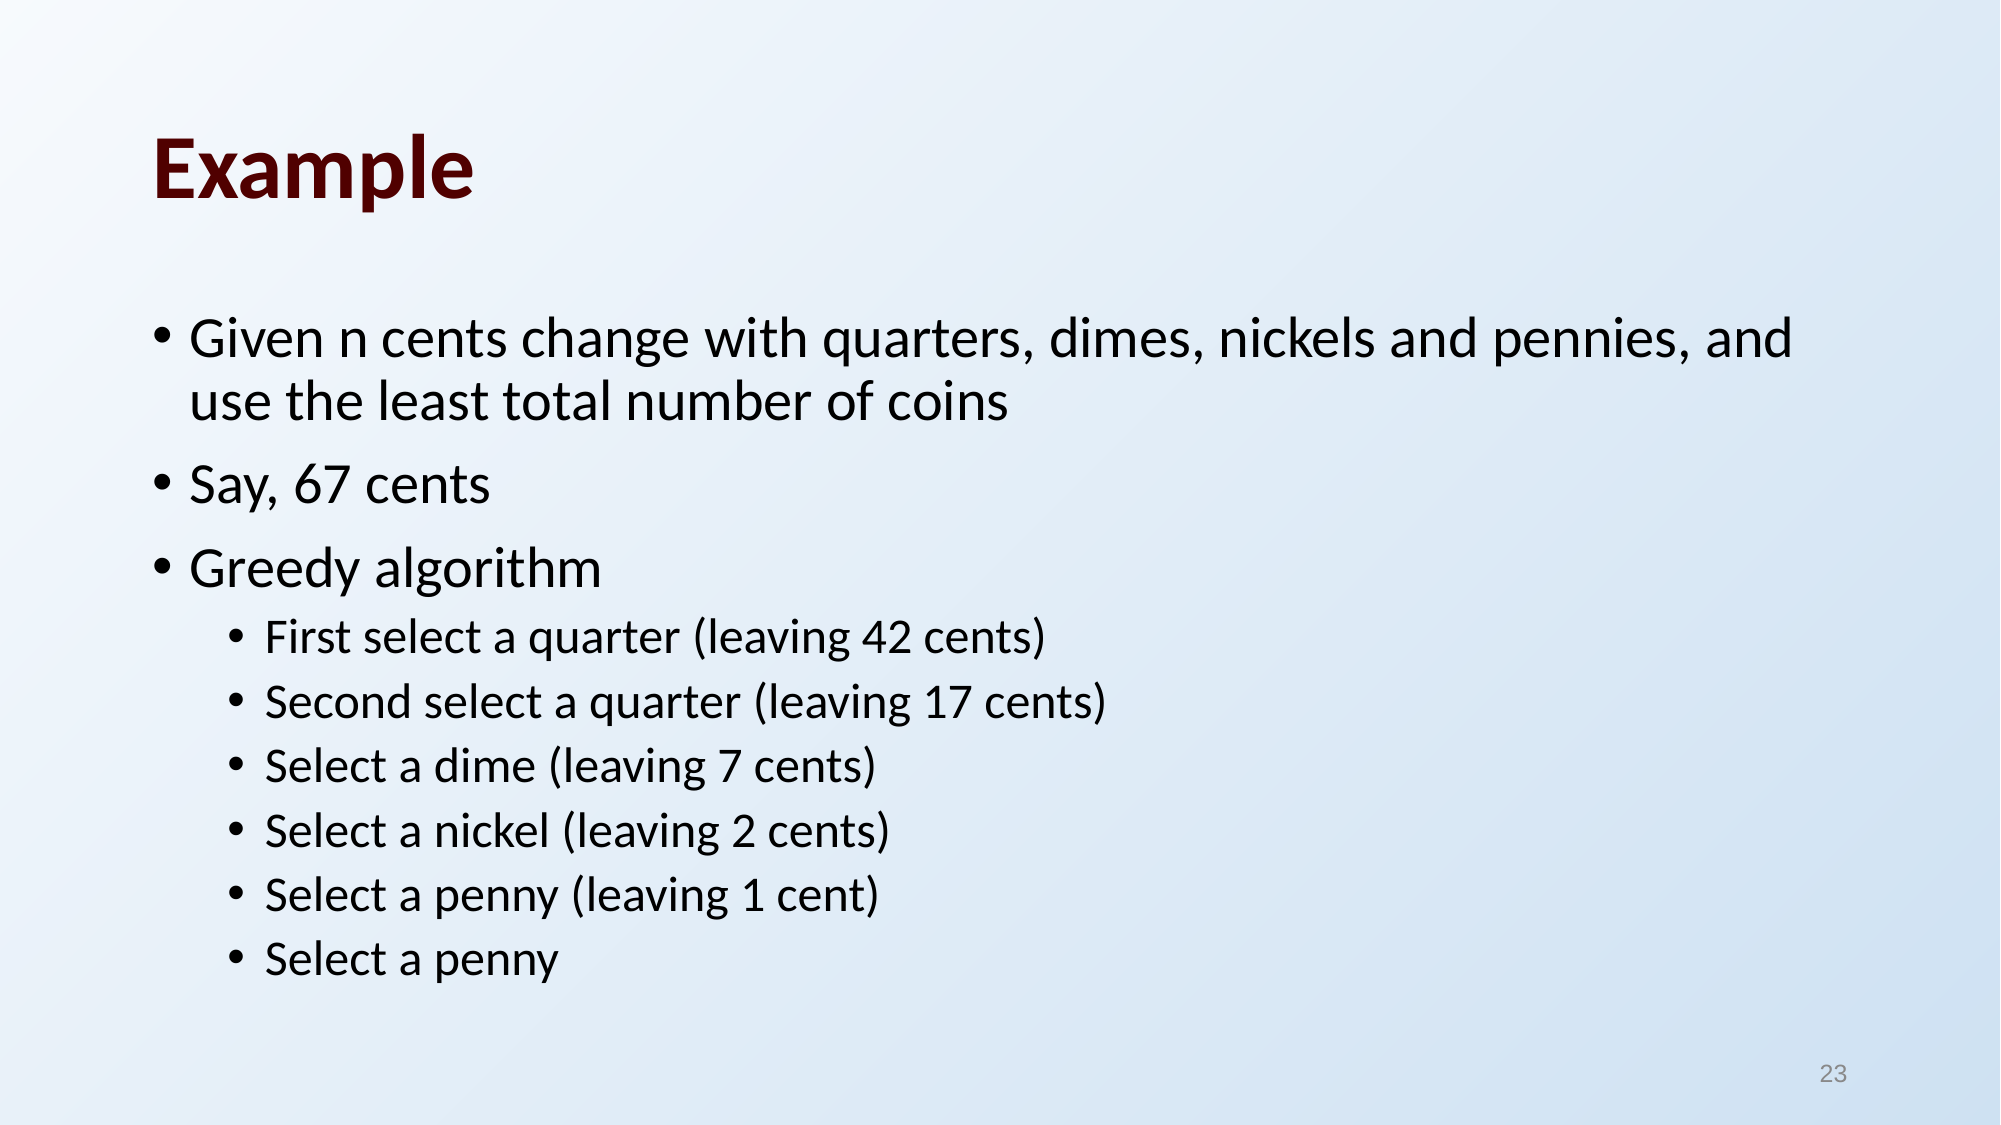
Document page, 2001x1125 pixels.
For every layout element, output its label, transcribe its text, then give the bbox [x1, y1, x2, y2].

title Example [137, 59, 1863, 278]
slide_number 23 [1412, 1042, 1863, 1103]
list Given n cents change with quarters, dimes, nickels and pennies, and use the least total number of coins Say, 67 cents Greedy algorithm First select a quarter (leaving 42 cents) Second select a quarter (leaving 17 cents) Select a dime (leaving 7 cents) Select a nickel (leaving 2 cents) Select a penny (leaving 1 cent) Select a penny [137, 299, 1863, 1014]
